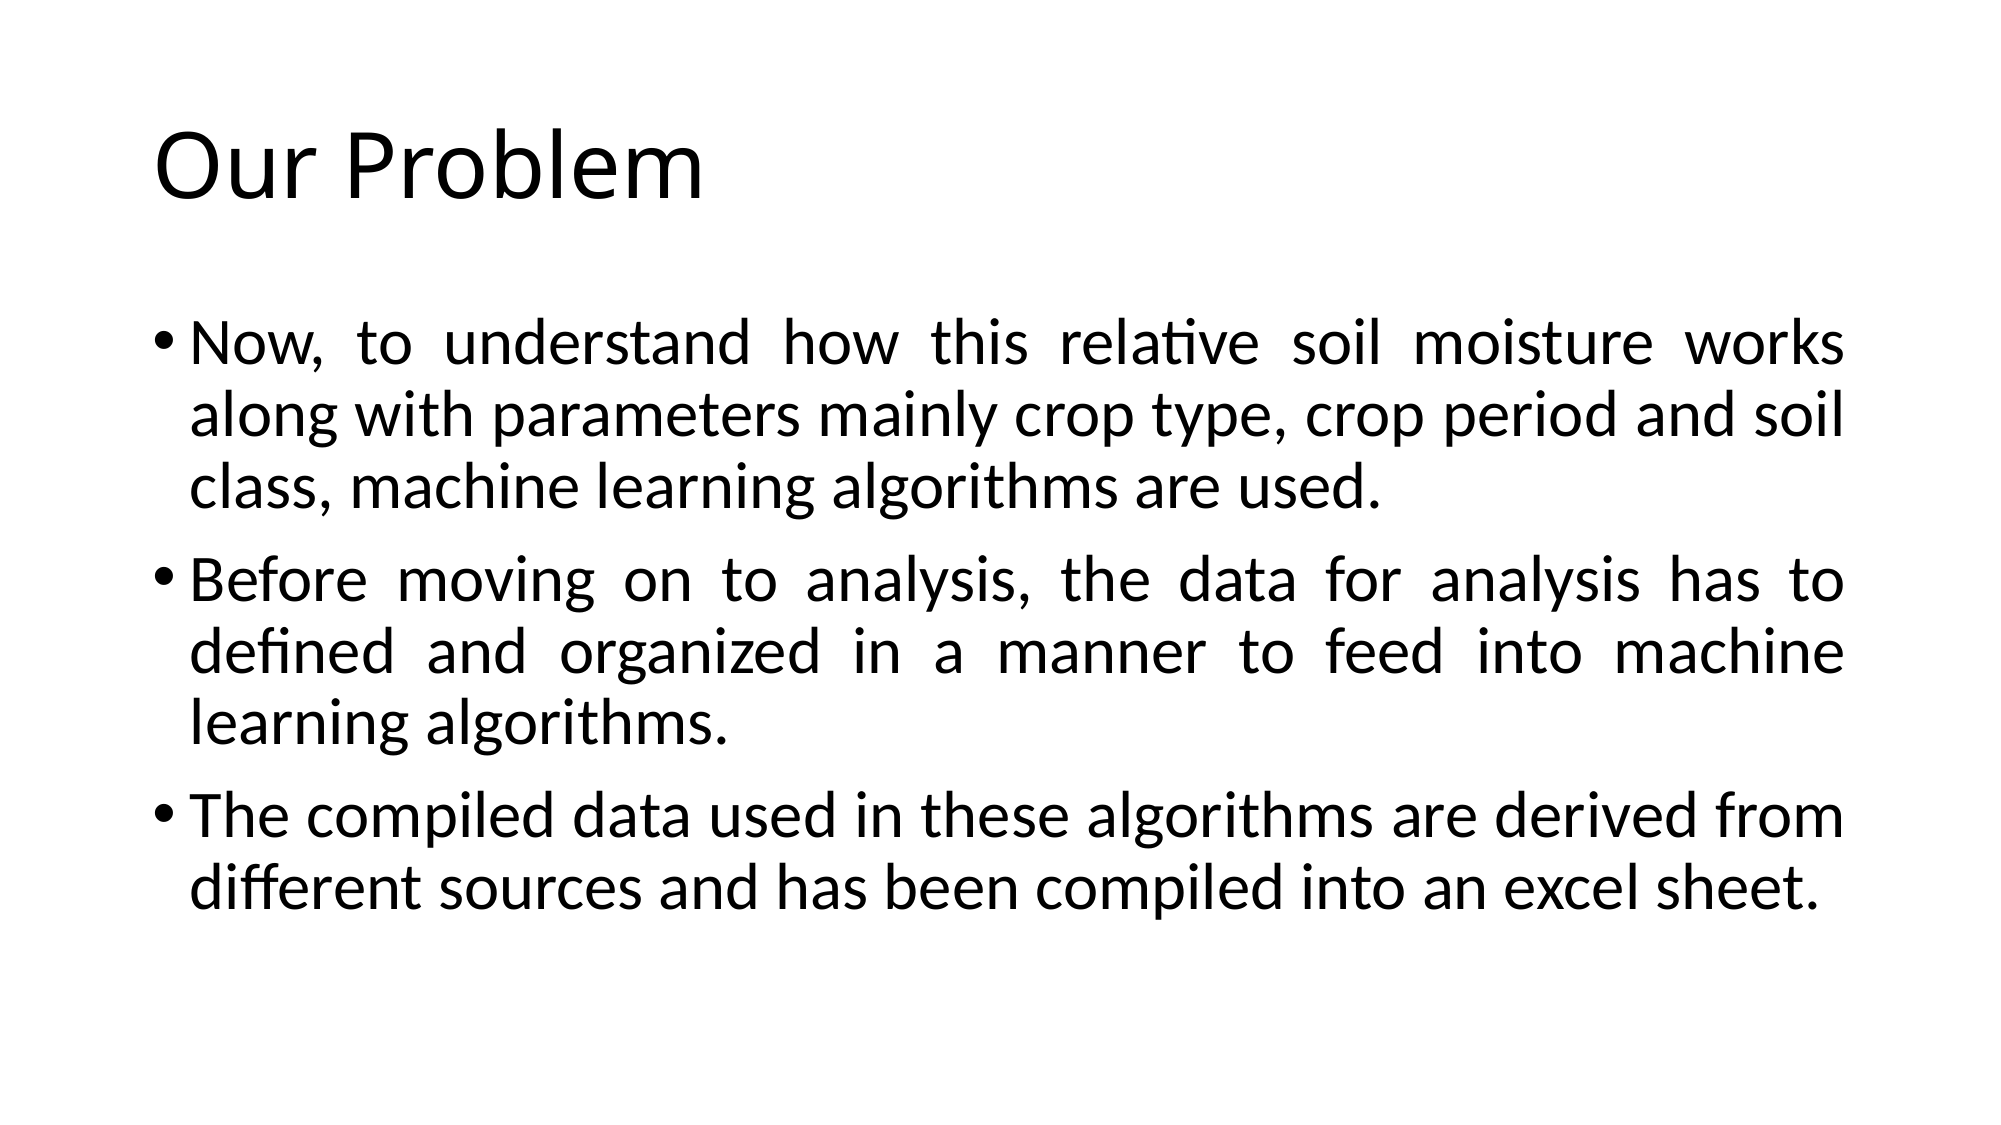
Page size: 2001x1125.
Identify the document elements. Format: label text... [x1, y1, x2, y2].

title Our Problem [137, 59, 1863, 278]
list Now, to understand how this relative soil moisture works along with parameters mainly crop type, crop period and soil class, machine learning algorithms are used. Before moving on to analysis, the data for analysis has to defined and organized in a manner to feed into machine learning algorithms. The compiled data used in these algorithms are derived from different sources and has been compiled into an excel sheet. [137, 299, 1863, 1014]
